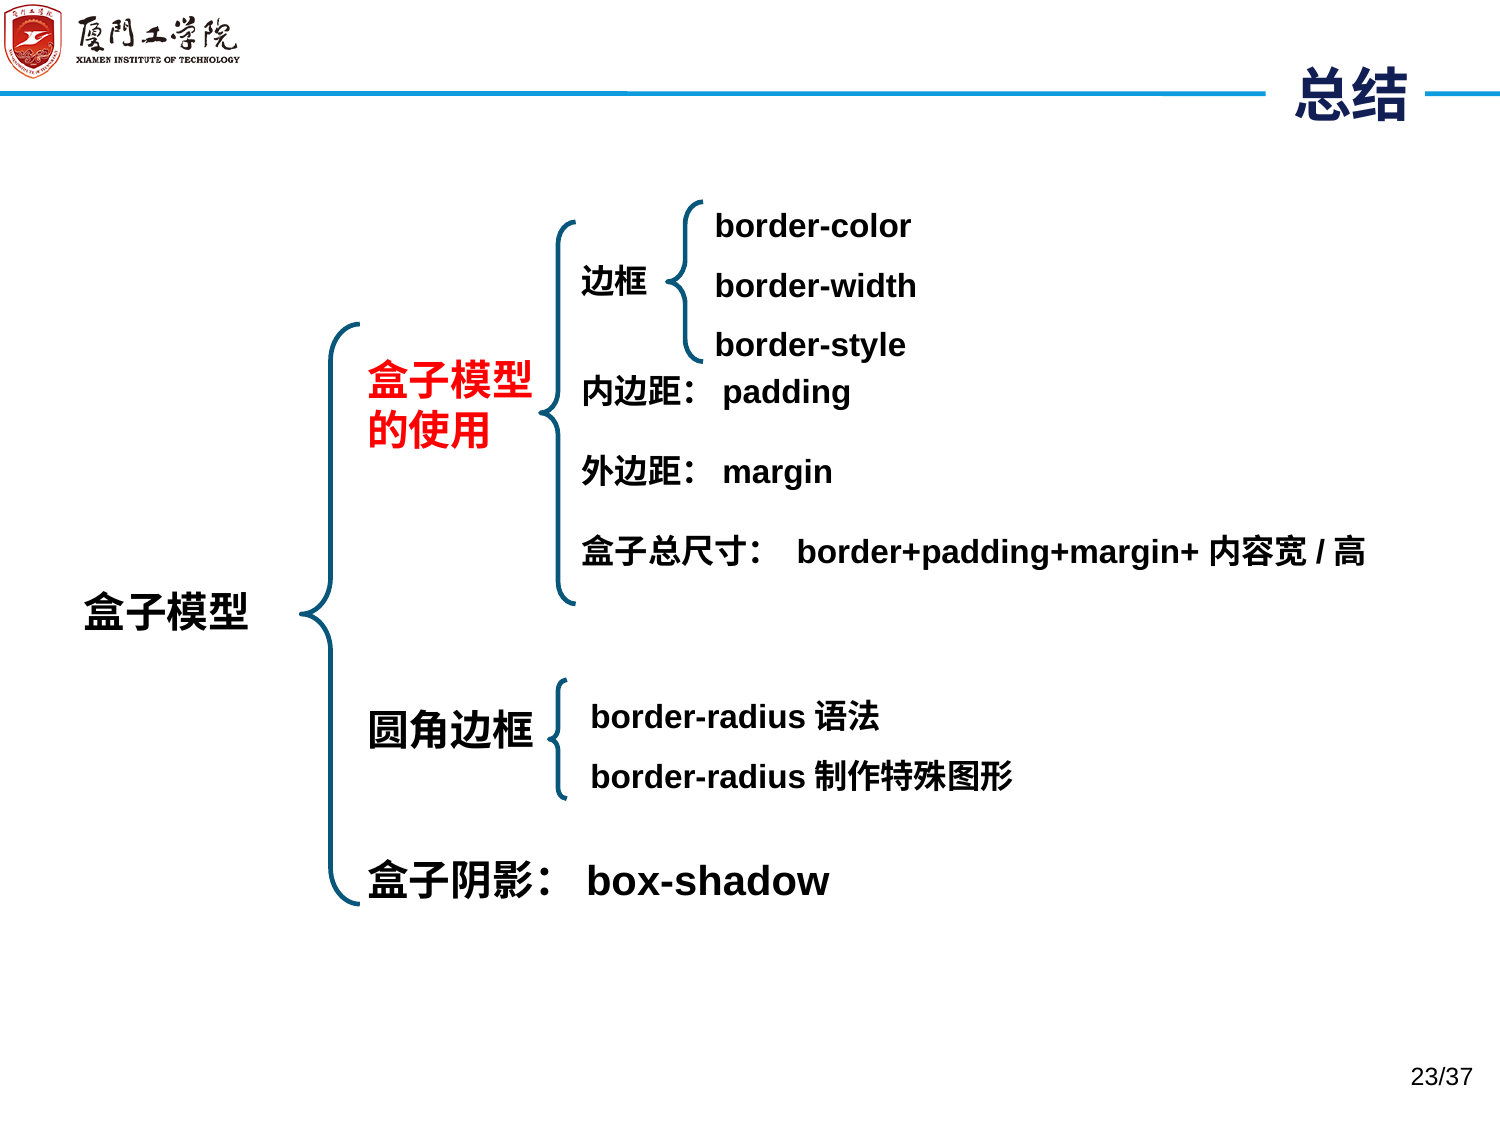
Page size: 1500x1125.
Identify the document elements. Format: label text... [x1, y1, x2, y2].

text_box 盒子模型 [17, 578, 317, 644]
text_box [549, 679, 567, 799]
text_box 边框 内边距：padding 外边距：margin 盒子总尺寸： border+padding+margin+内容宽/高 [566, 252, 1383, 628]
text_box border-color border-width border-style [699, 176, 1033, 371]
text_box [685, 202, 699, 252]
text_box [540, 221, 576, 604]
picture [0, 0, 243, 80]
text_box border-radius语法 border-radius制作特殊图形 [575, 667, 1058, 802]
slide_number 23/37 [1138, 1053, 1489, 1114]
text_box [301, 324, 360, 905]
text_box 盒子模型 的使用 圆角边框 盒子阴影：box-shadow [352, 346, 1176, 912]
title 总结 [1265, 45, 1425, 141]
